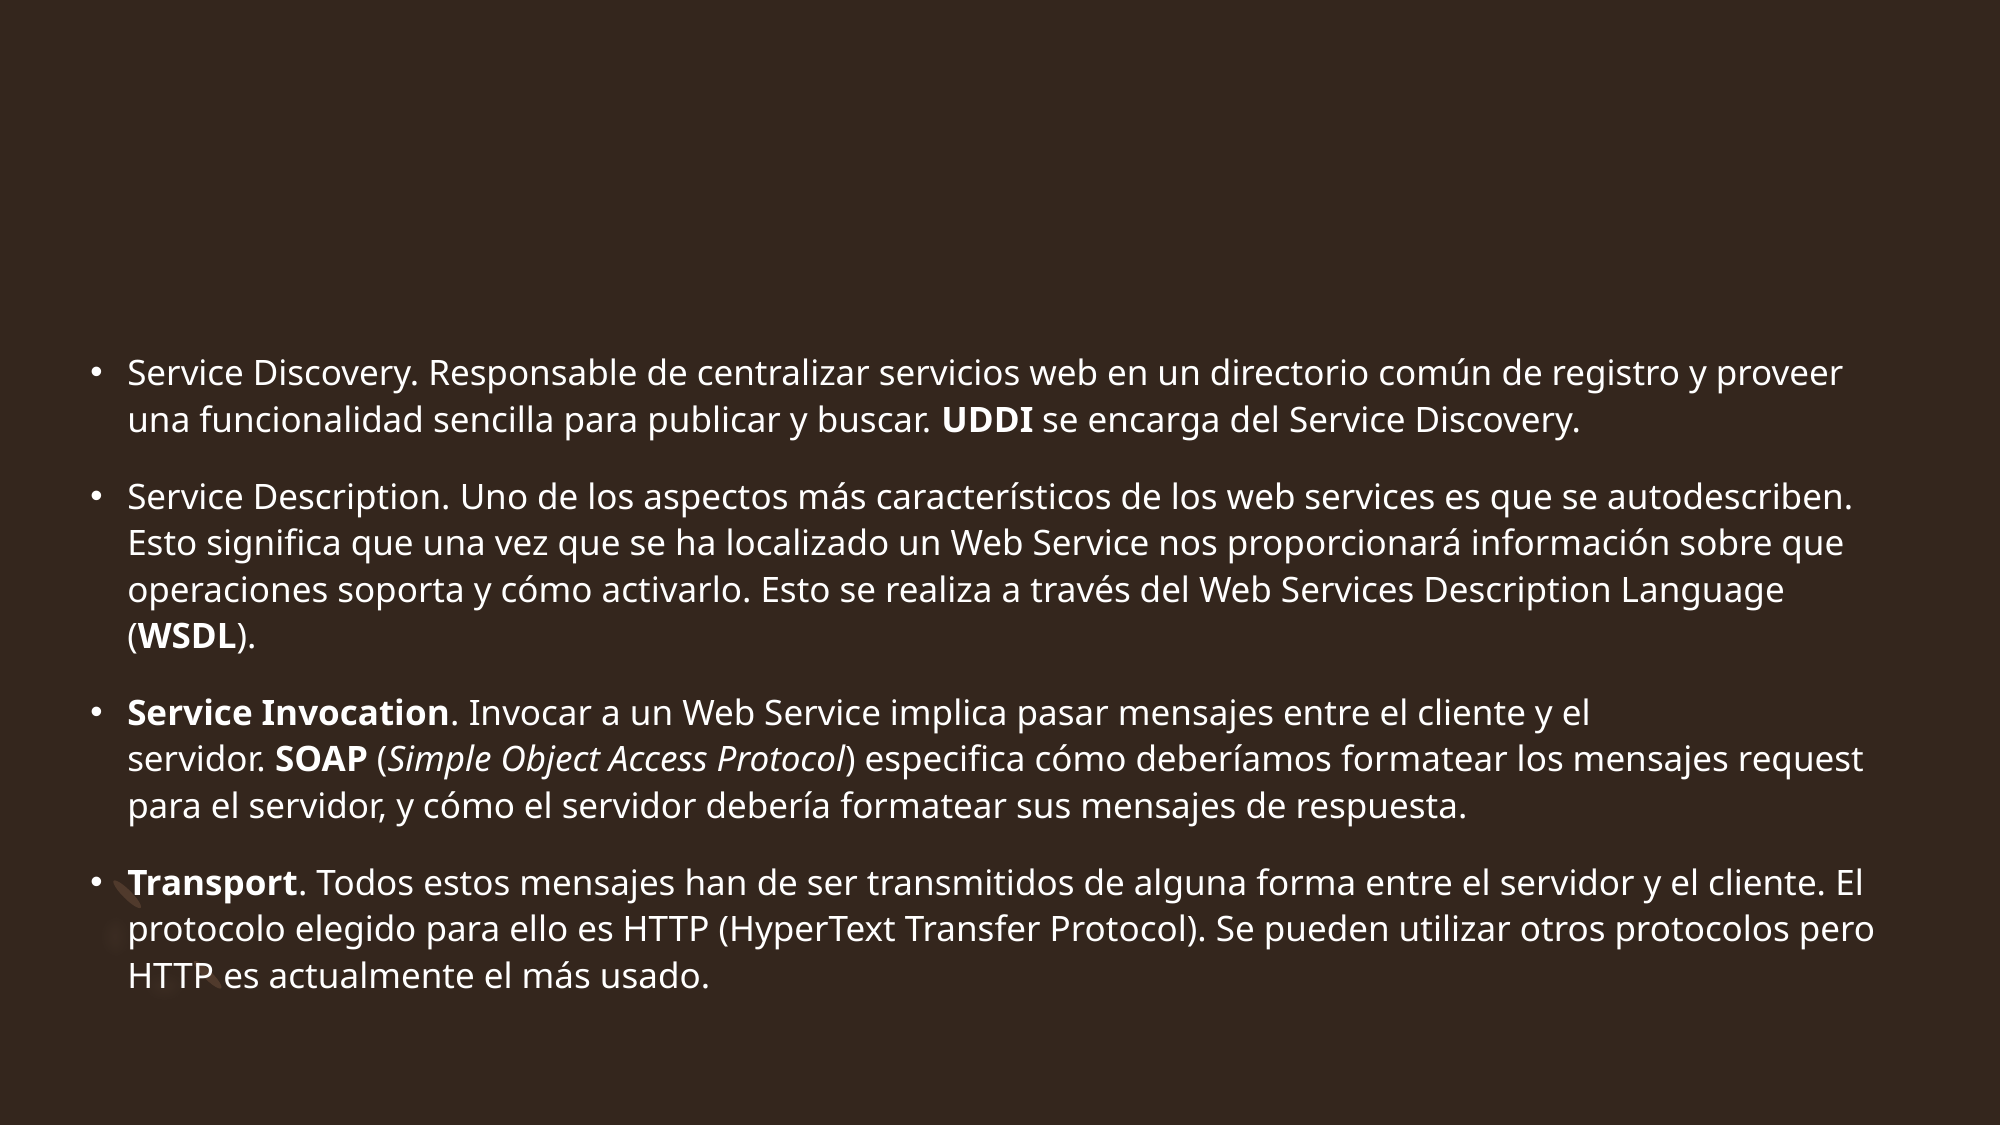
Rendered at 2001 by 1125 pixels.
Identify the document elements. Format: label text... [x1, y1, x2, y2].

list Service Discovery. Responsable de centralizar servicios web en un directorio común de registro y proveer una funcionalidad sencilla para publicar y buscar. UDDI se encarga del Service Discovery. Service Description. Uno de los aspectos más característicos de los web services es que se autodescriben. Esto significa que una vez que se ha localizado un Web Service nos proporcionará información sobre que operaciones soporta y cómo activarlo. Esto se realiza a través del Web Services Description Language (WSDL). Service Invocation. Invocar a un Web Service implica pasar mensajes entre el cliente y el servidor. SOAP (Simple Object Access Protocol) especifica cómo deberíamos formatear los mensajes request para el servidor, y cómo el servidor debería formatear sus mensajes de respuesta. Transport. Todos estos mensajes han de ser transmitidos de alguna forma entre el servidor y el cliente. El protocolo elegido para ello es HTTP (HyperText Transfer Protocol). Se pueden utilizar otros protocolos pero HTTP es actualmente el más usado. [90, 346, 1910, 1000]
